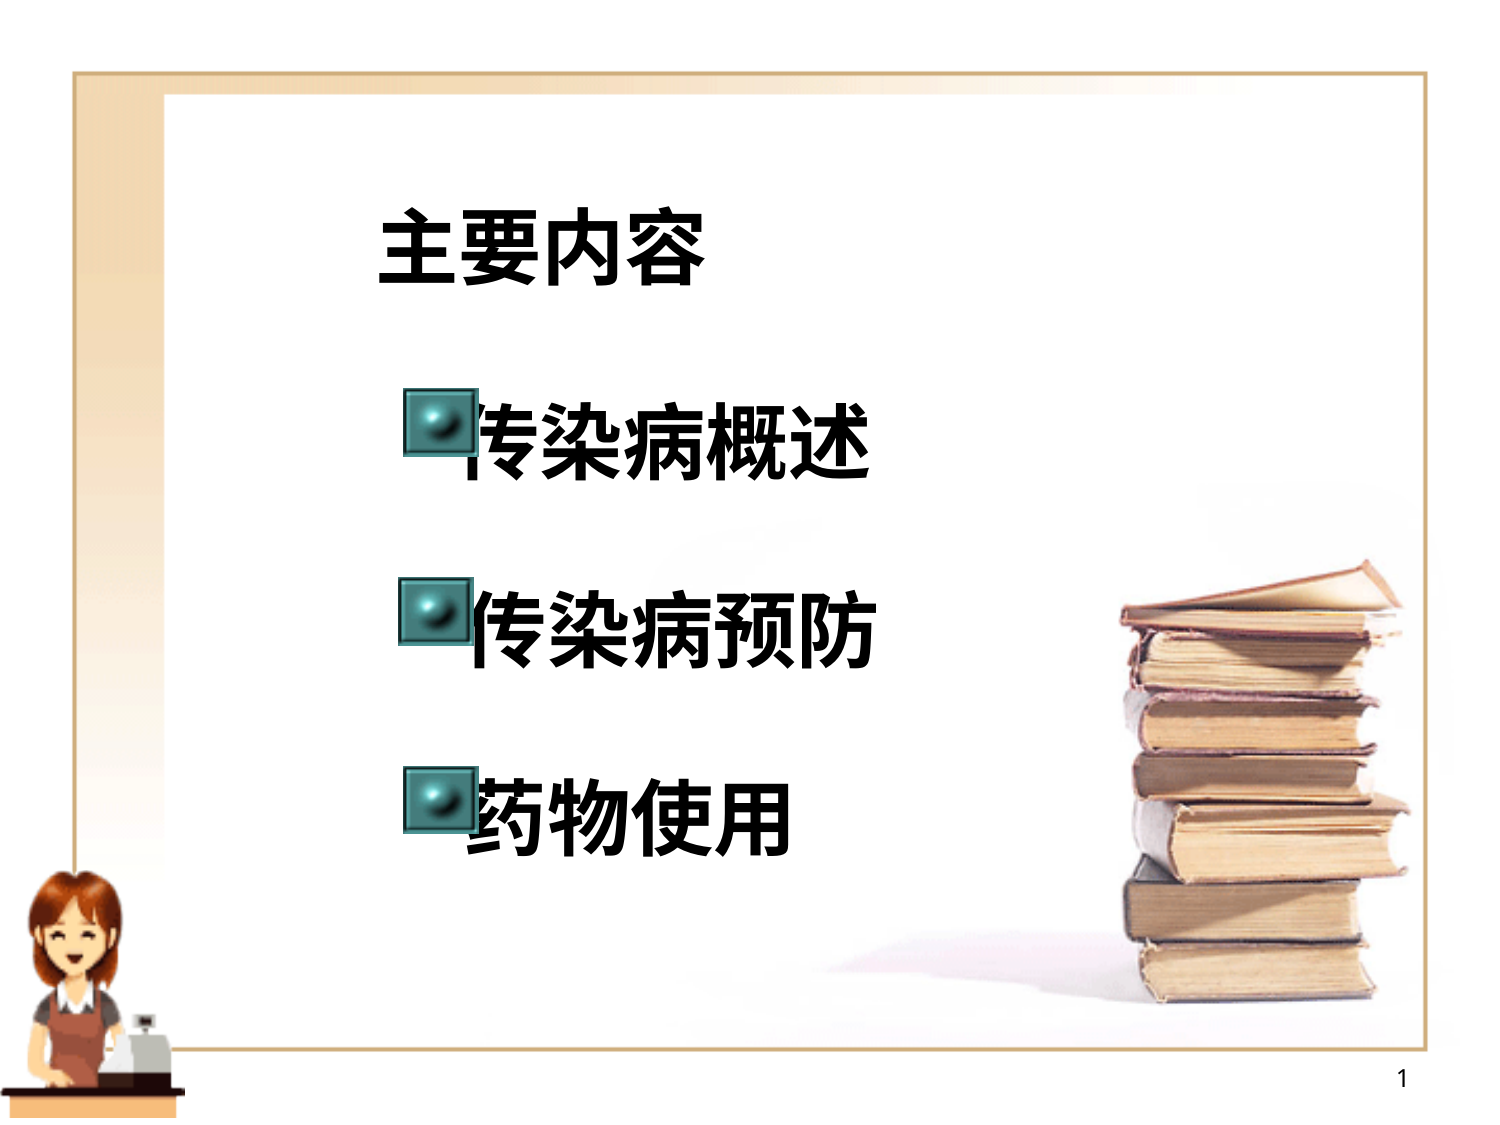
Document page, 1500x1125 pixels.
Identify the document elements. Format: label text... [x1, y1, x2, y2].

title 主要内容 [360, 176, 1145, 315]
picture [0, 0, 1500, 1125]
list 传染病概述 传染病预防 药物使用 [372, 302, 1129, 1118]
slide_number 1 [1074, 1054, 1425, 1108]
